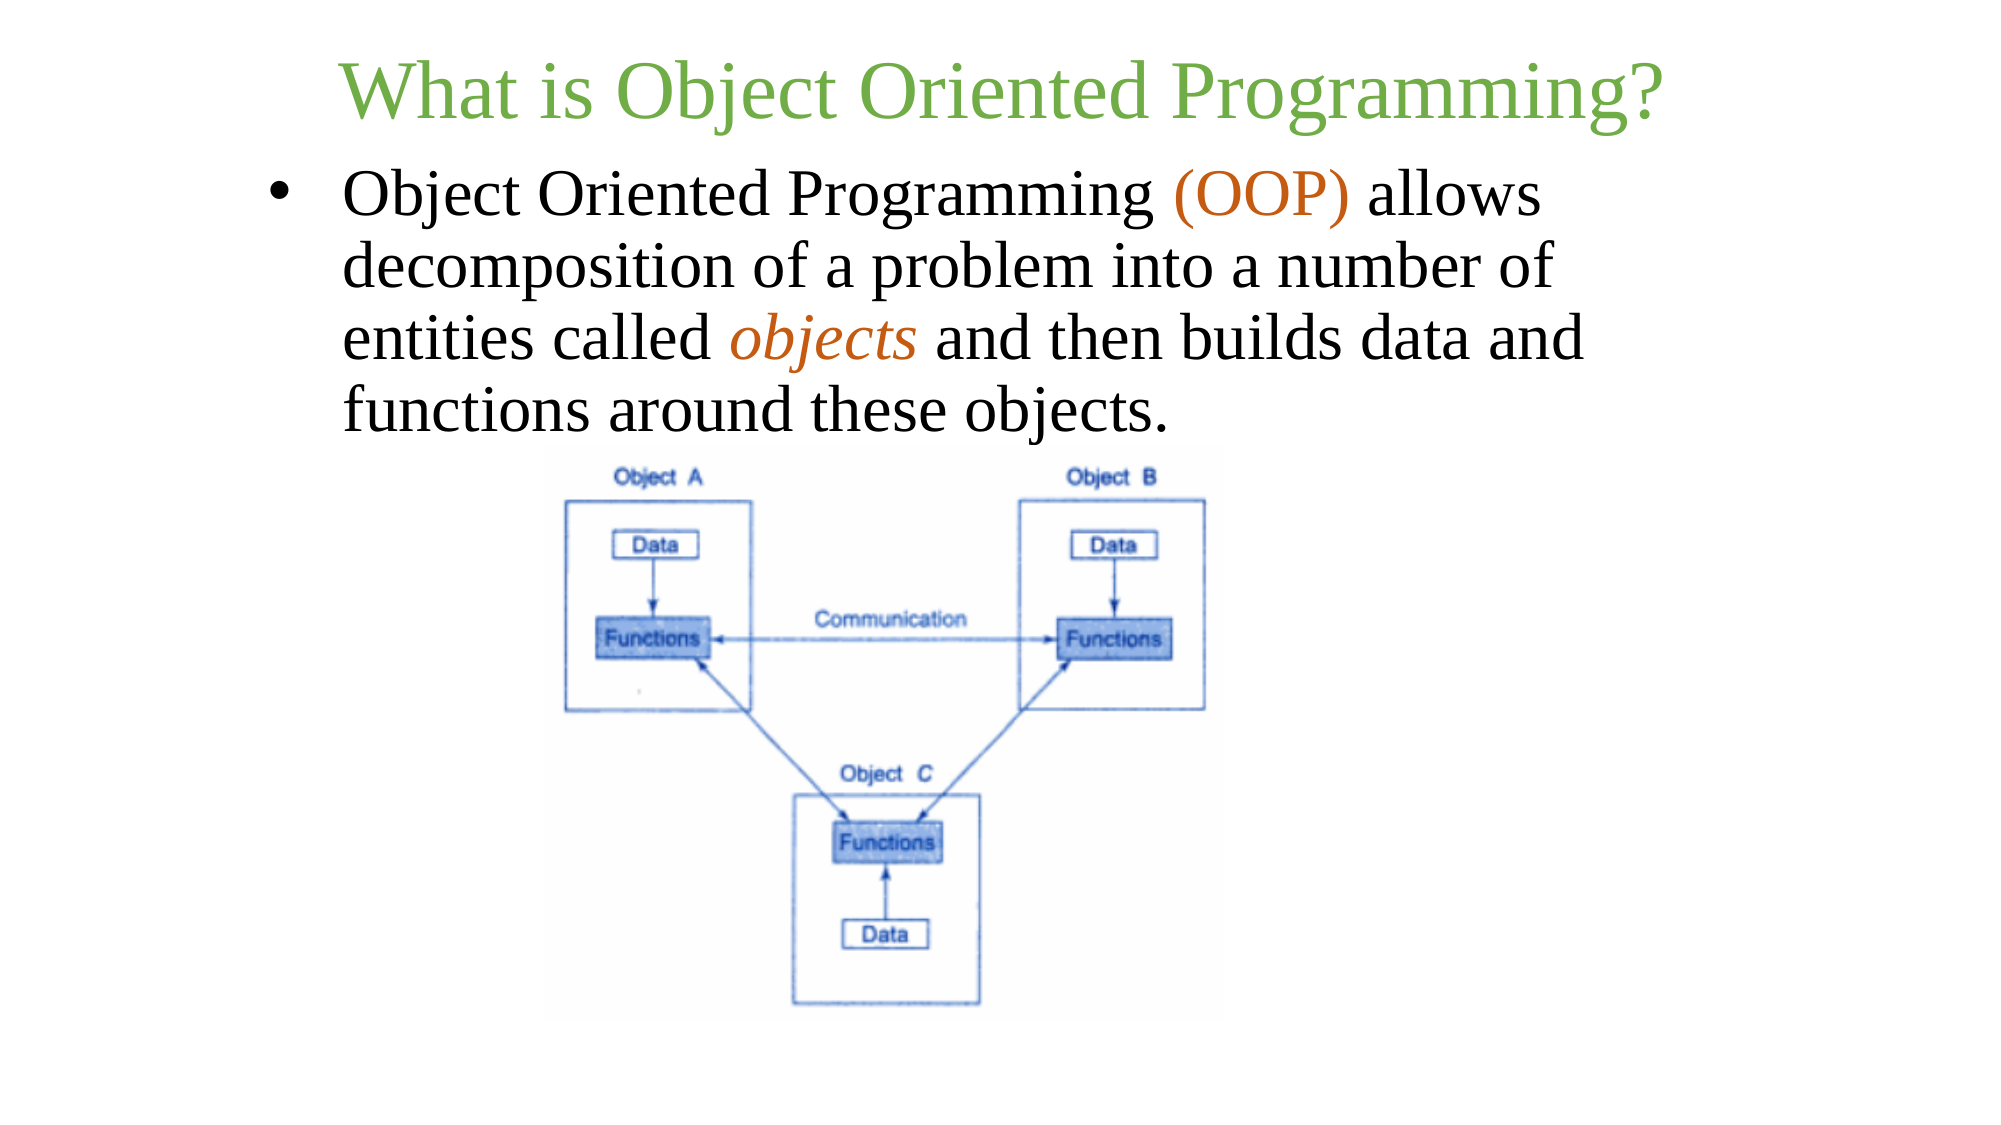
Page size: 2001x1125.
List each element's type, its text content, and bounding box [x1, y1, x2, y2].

picture [543, 445, 1224, 1022]
subtitle What is Object Oriented Programming? Object Oriented Programming (OOP) allows decomposition of a problem into a number of entities called objects and then builds data and functions around these objects. [252, 39, 1753, 1055]
